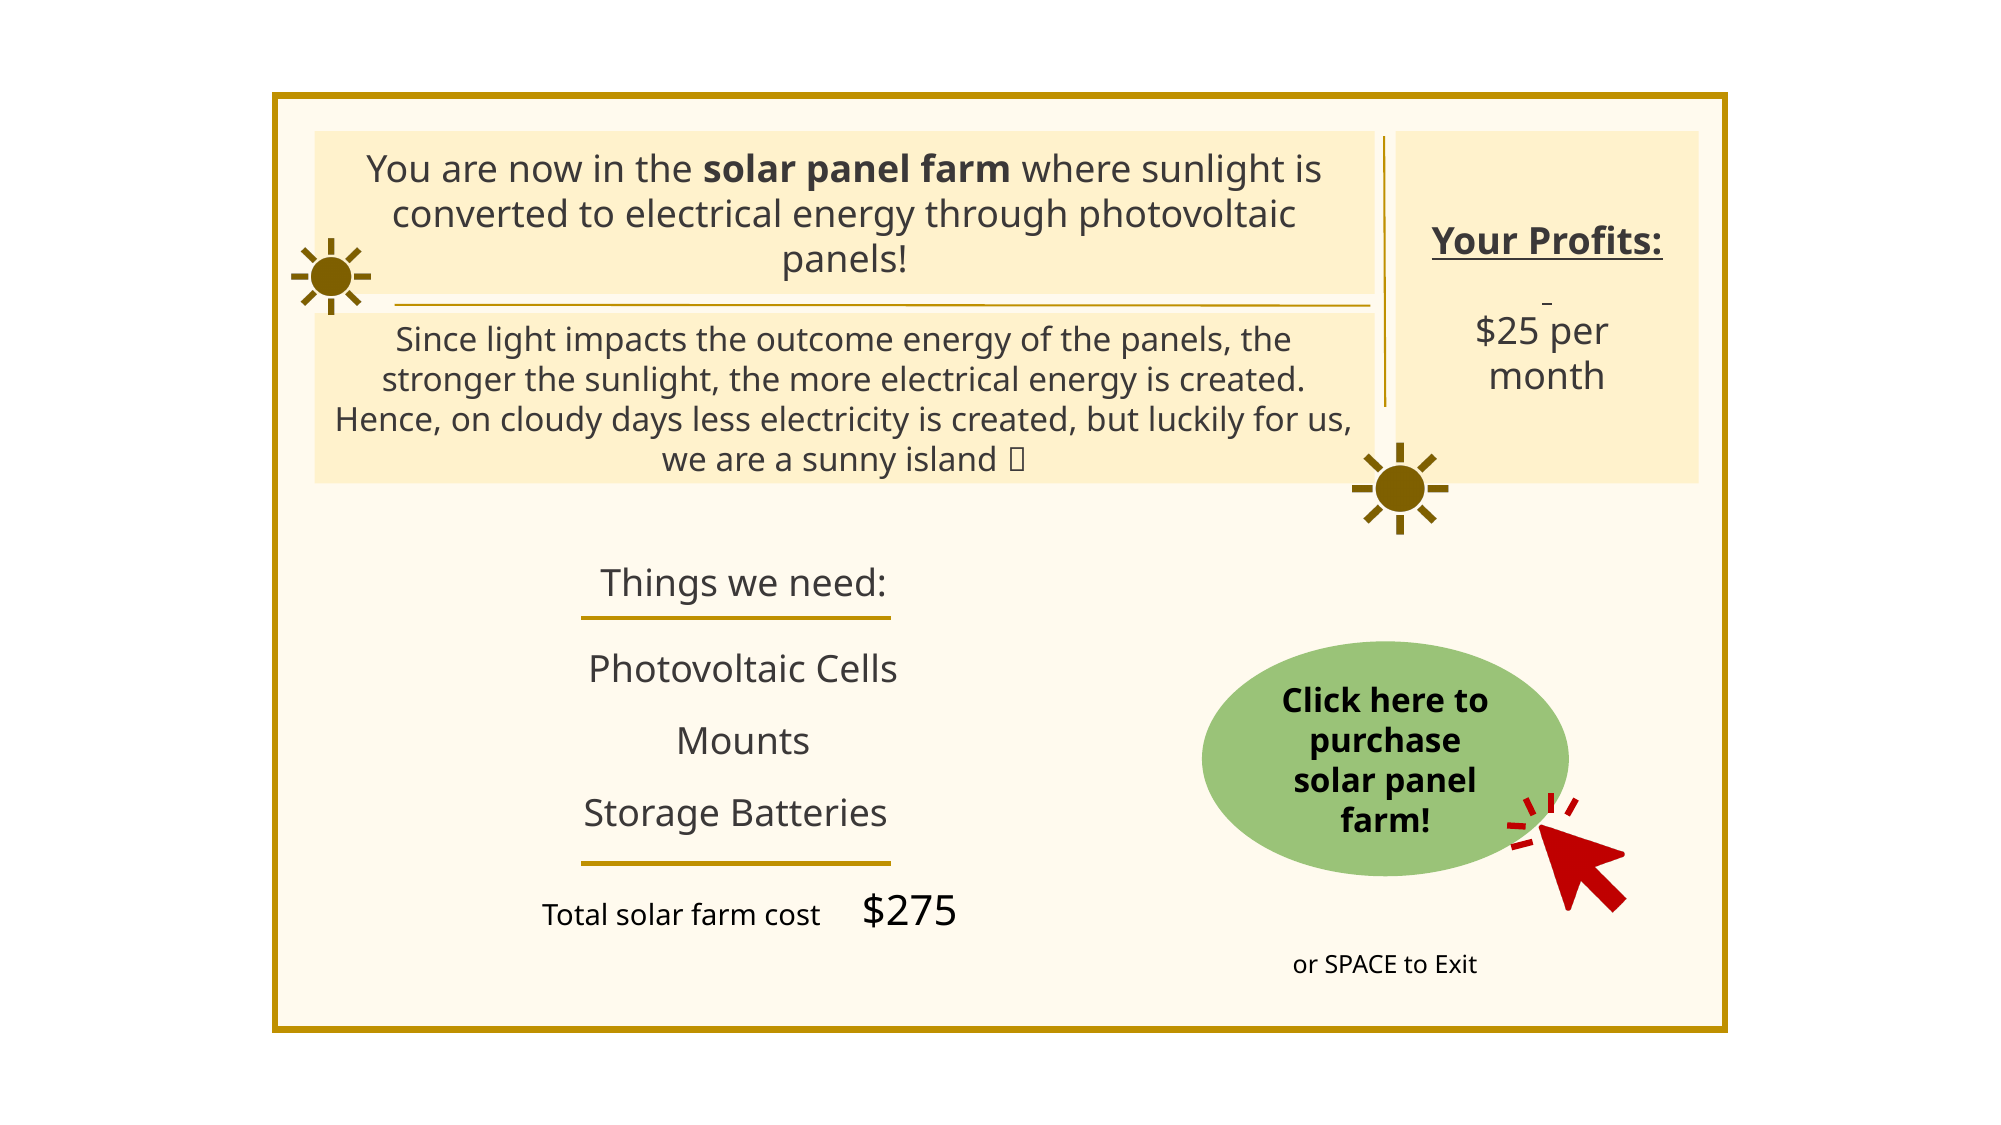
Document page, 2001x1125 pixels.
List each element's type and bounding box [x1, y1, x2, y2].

text_box [274, 95, 1726, 1030]
picture [1348, 439, 1452, 538]
text_box [1201, 641, 1658, 987]
picture [288, 235, 374, 318]
